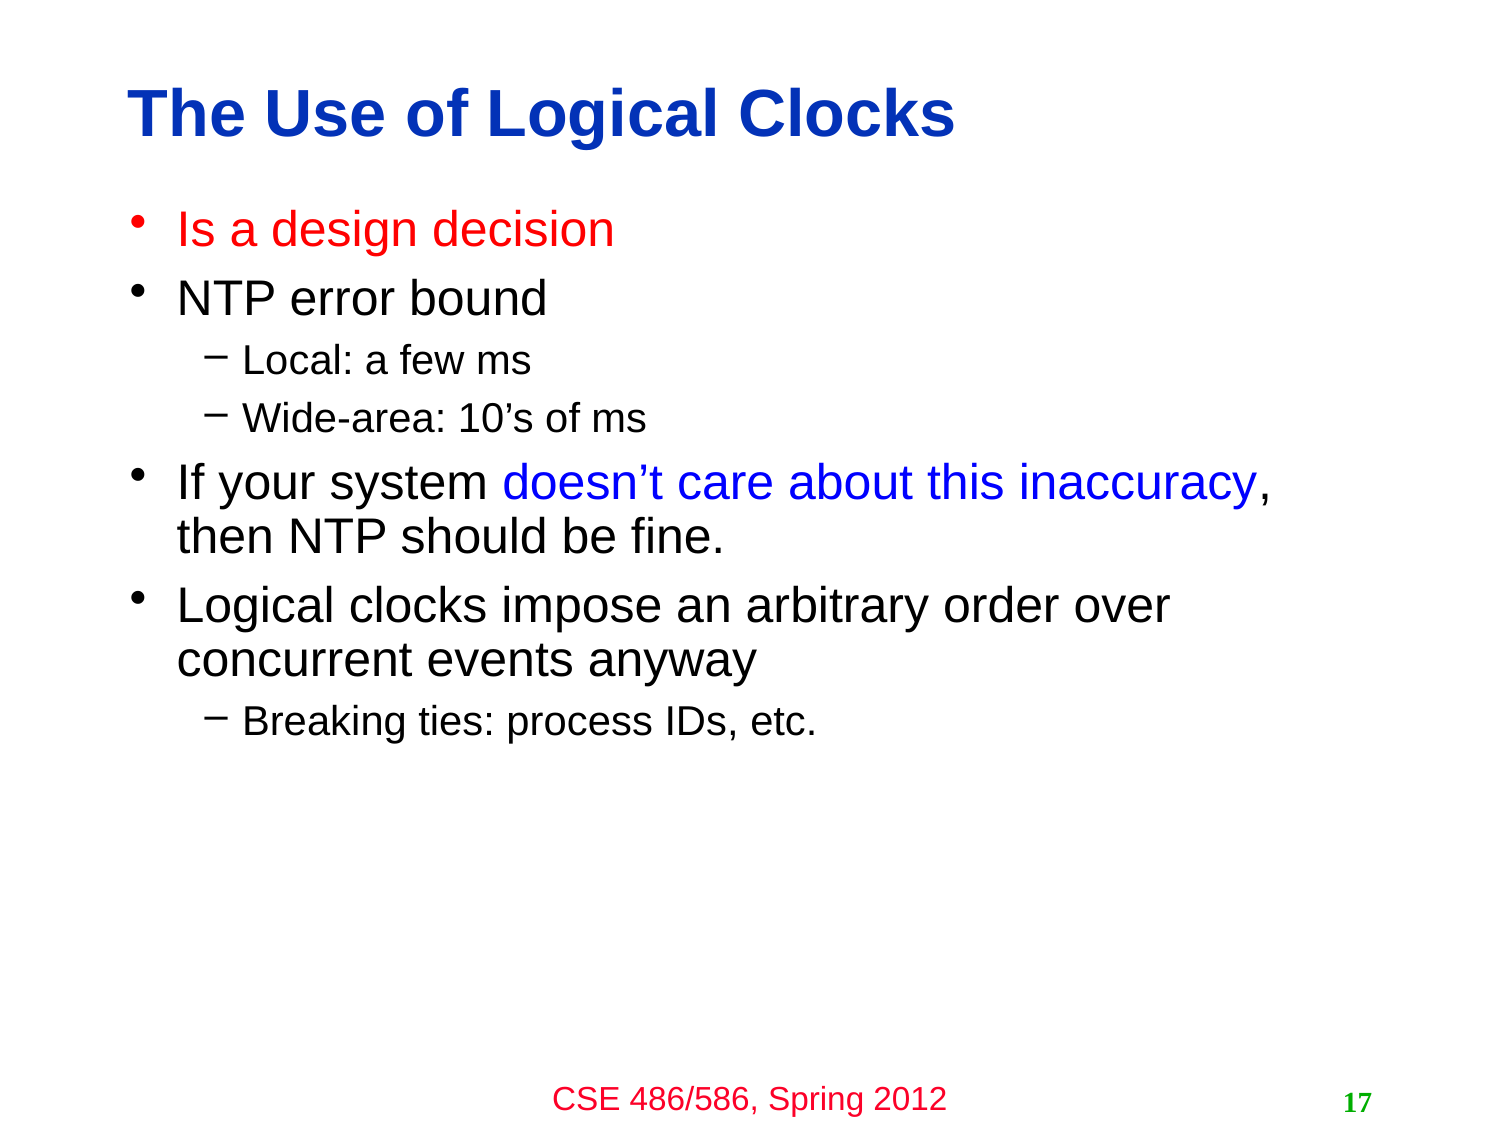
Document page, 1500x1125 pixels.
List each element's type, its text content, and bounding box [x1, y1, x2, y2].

title The Use of Logical Clocks [112, 53, 1310, 176]
slide_number 17 [1074, 1076, 1388, 1125]
list Is a design decision NTP error bound Local: a few ms Wide-area: 10’s of ms If your system doesn’t care about this inaccuracy, then NTP should be fine. Logical clocks impose an arbitrary order over concurrent events anyway Breaking ties: process IDs, etc. [114, 195, 1376, 1005]
